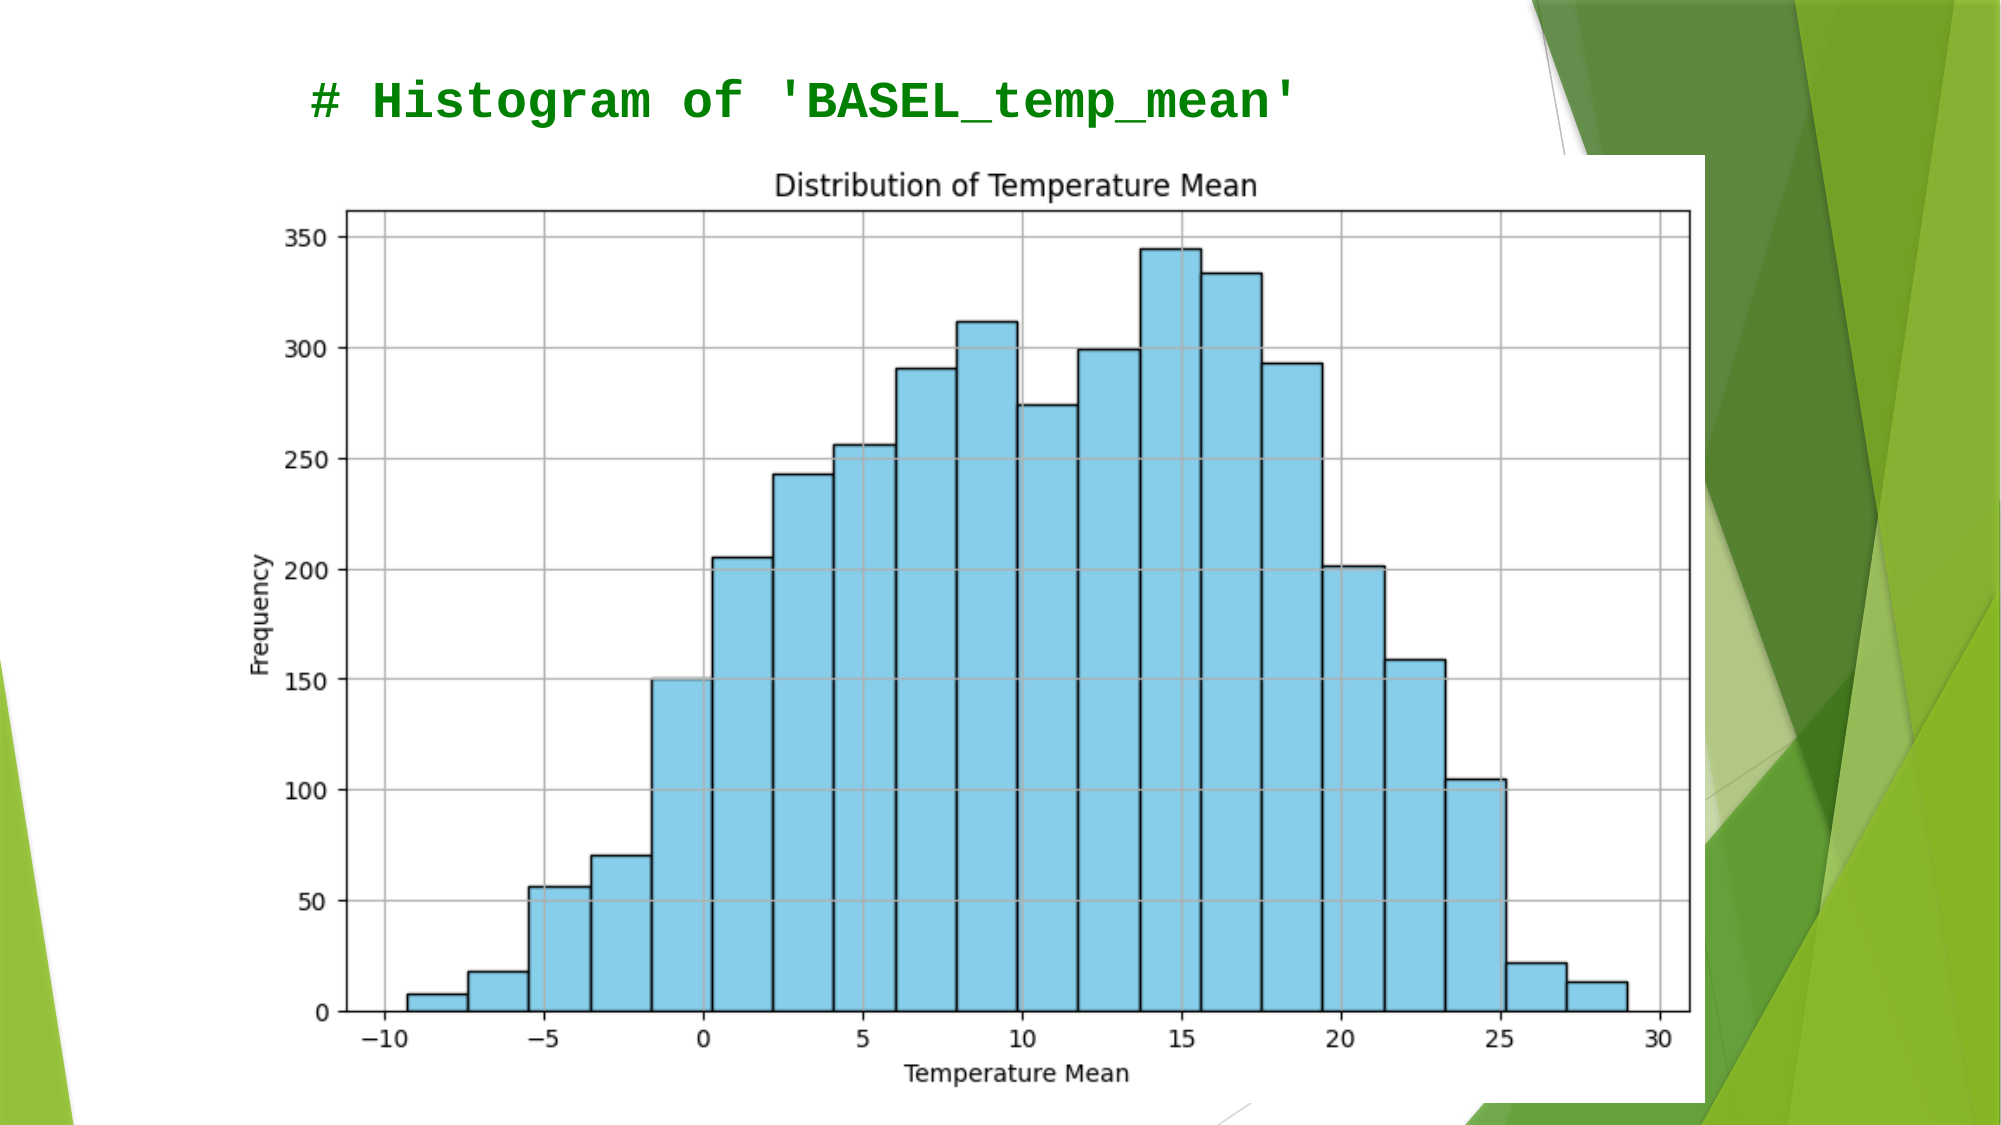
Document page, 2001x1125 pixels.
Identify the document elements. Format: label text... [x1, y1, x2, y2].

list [232, 154, 1705, 1103]
title # Histogram of 'BASEL_temp_mean' [295, 58, 1717, 303]
